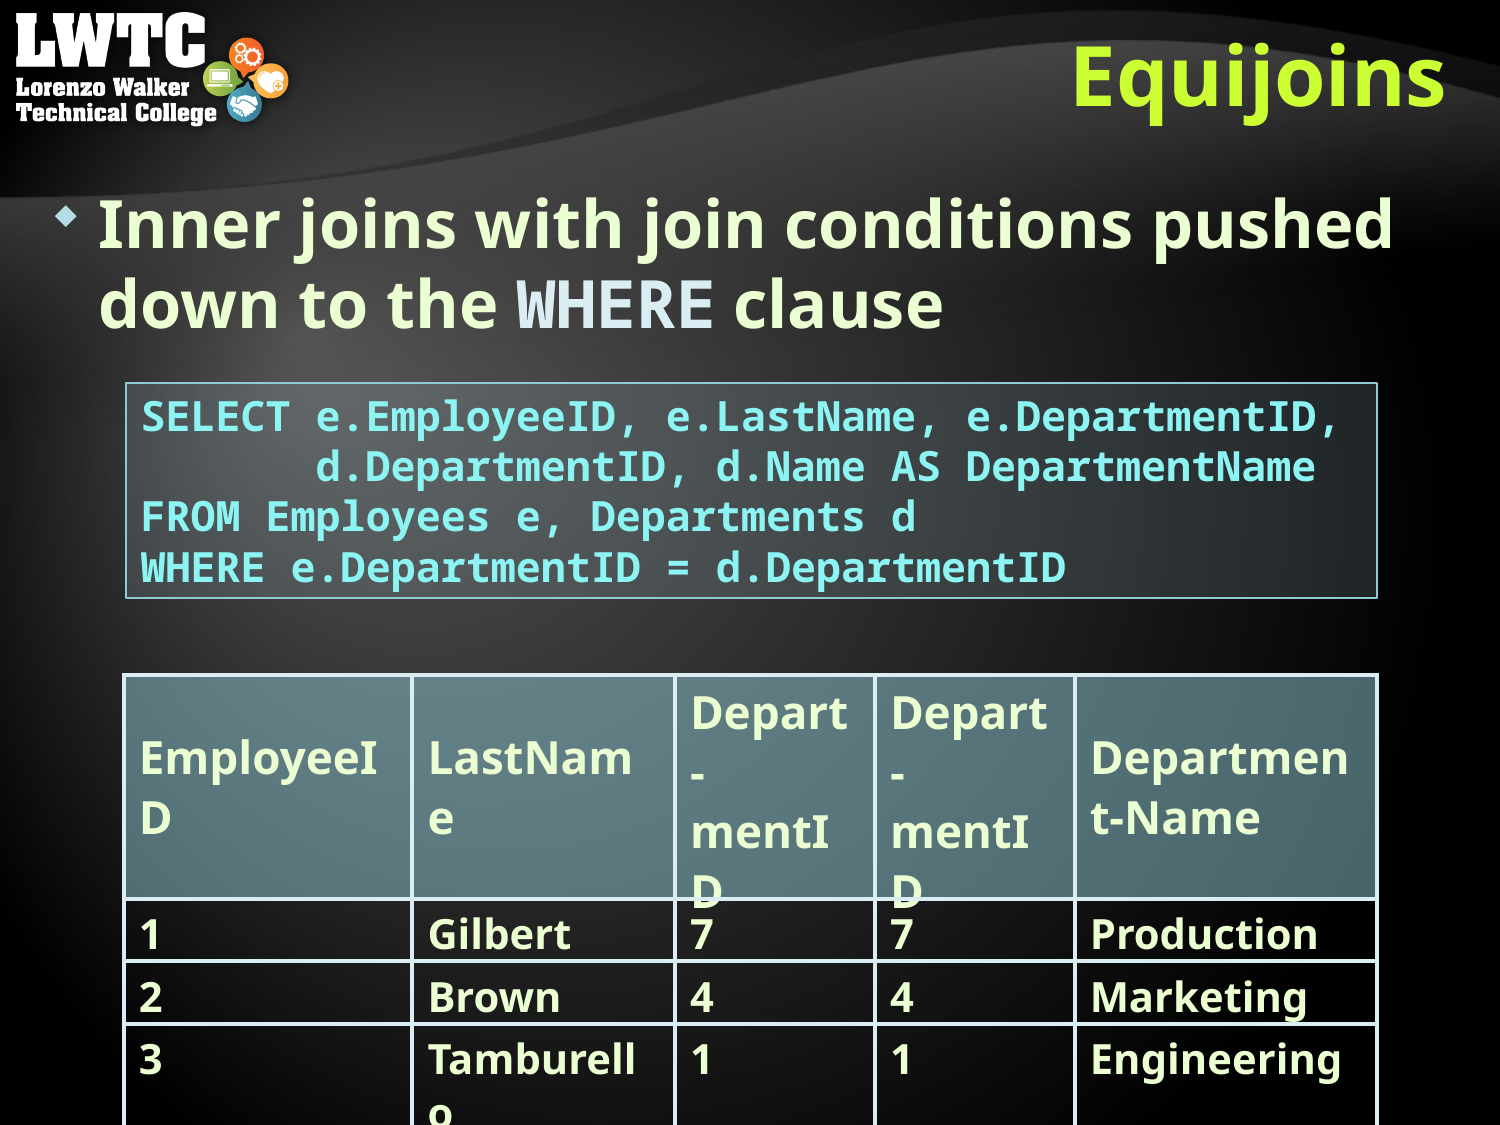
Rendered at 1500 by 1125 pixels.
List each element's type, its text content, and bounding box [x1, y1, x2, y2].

table_cell Gilbert [414, 901, 673, 959]
text_box SELECT e.EmployeeID, e.LastName, e.DepartmentID, d.DepartmentID, d.Name AS DepartmentName FROM Employees e, Departments d WHERE e.DepartmentID = d.DepartmentID [125, 382, 1378, 598]
picture [0, 0, 1500, 1125]
table_header LastName [414, 677, 673, 897]
table_cell 1 [677, 1026, 873, 1125]
table_cell 7 [877, 901, 1073, 959]
table_header Department-Name [1077, 677, 1375, 897]
list Inner joins with join conditions pushed down to the WHERE clause [37, 174, 1447, 1071]
table_cell 2 [126, 963, 410, 1022]
table_header Depart-mentID [677, 677, 873, 897]
table_cell 1 [126, 901, 410, 959]
table_cell 7 [677, 901, 873, 959]
table_cell Brown [414, 963, 673, 1022]
table_cell Marketing [1077, 963, 1375, 1022]
table_header Depart-mentID [877, 677, 1073, 897]
table_cell Engineering [1077, 1026, 1375, 1125]
title Equijoins [300, 12, 1463, 150]
table_cell Production [1077, 901, 1375, 959]
table_cell Tamburello [414, 1026, 673, 1125]
table_cell 1 [877, 1026, 1073, 1125]
table_cell 4 [677, 963, 873, 1022]
table_header EmployeeID [126, 677, 410, 897]
table_cell 4 [877, 963, 1073, 1022]
table_cell 3 [126, 1026, 410, 1125]
